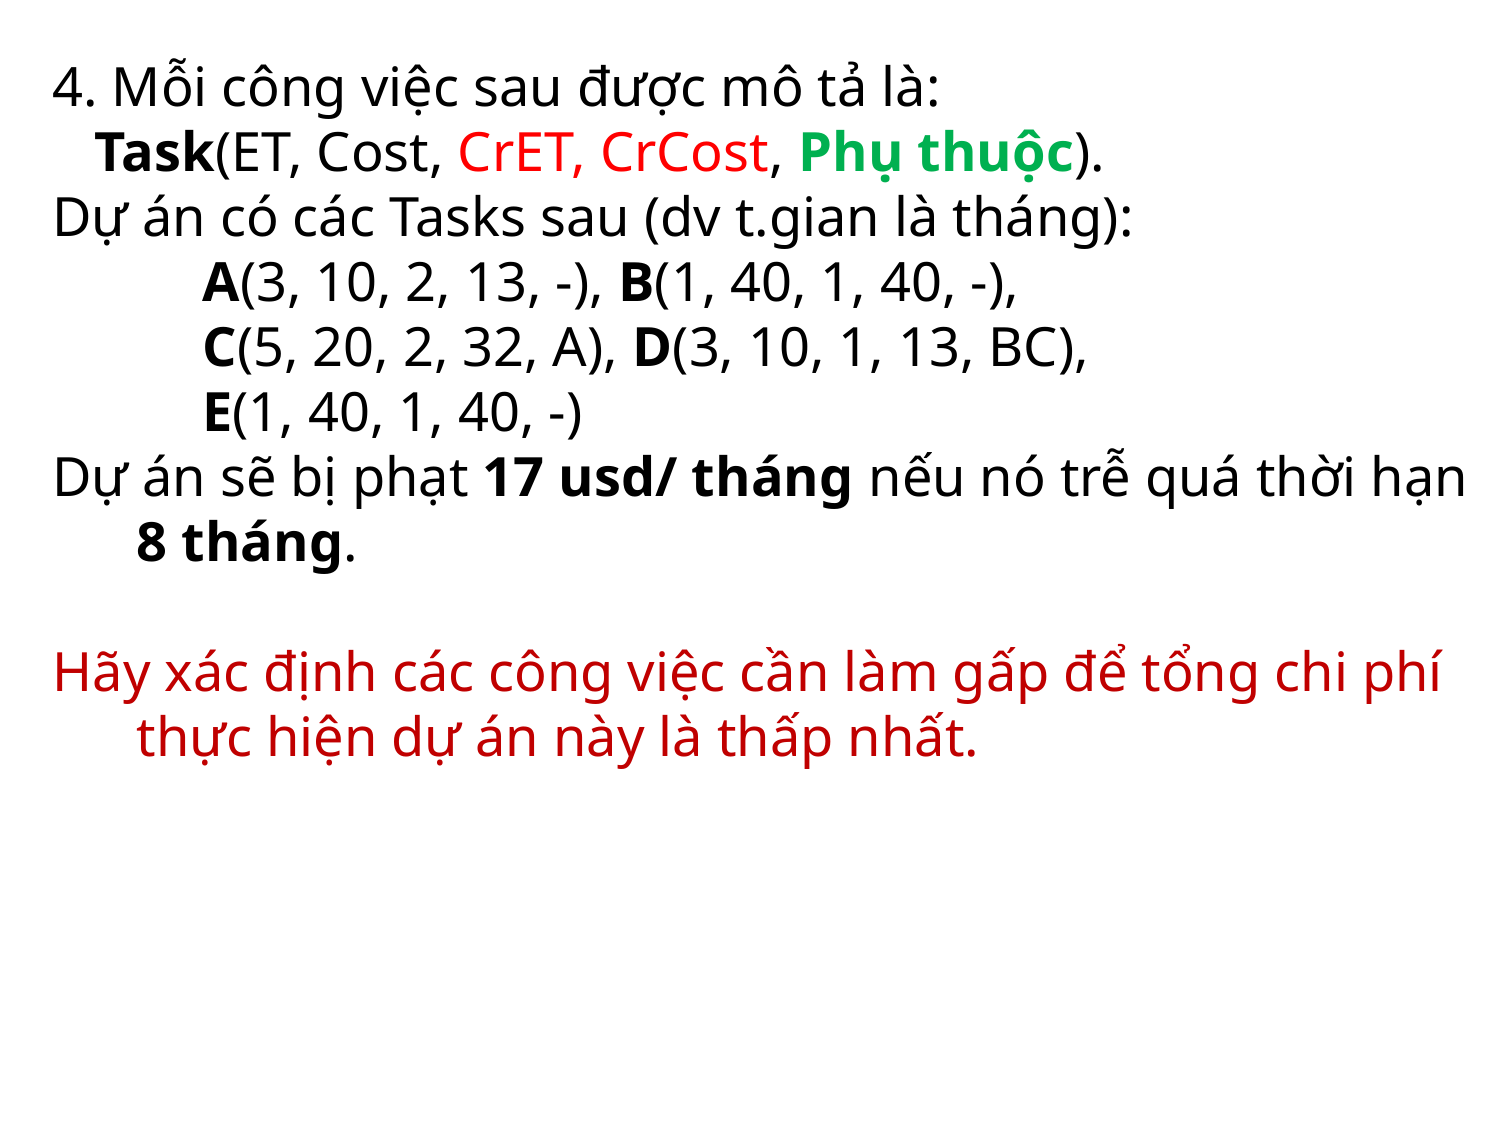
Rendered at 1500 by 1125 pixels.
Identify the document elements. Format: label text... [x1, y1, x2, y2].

text_box 4. Mỗi công việc sau được mô tả là: Task(ET, Cost, CrET, CrCost, Phụ thuộc). Dự án có các Tasks sau (dv t.gian là tháng): A(3, 10, 2, 13, -), B(1, 40, 1, 40, -), C(5, 20, 2, 32, A), D(3, 10, 1, 13, BC), E(1, 40, 1, 40, -) Dự án sẽ bị phạt 17 usd/ tháng nếu nó trễ quá thời hạn 8 tháng. Hãy xác định các công việc cần làm gấp để tổng chi phí thực hiện dự án này là thấp nhất. [37, 45, 1500, 1100]
